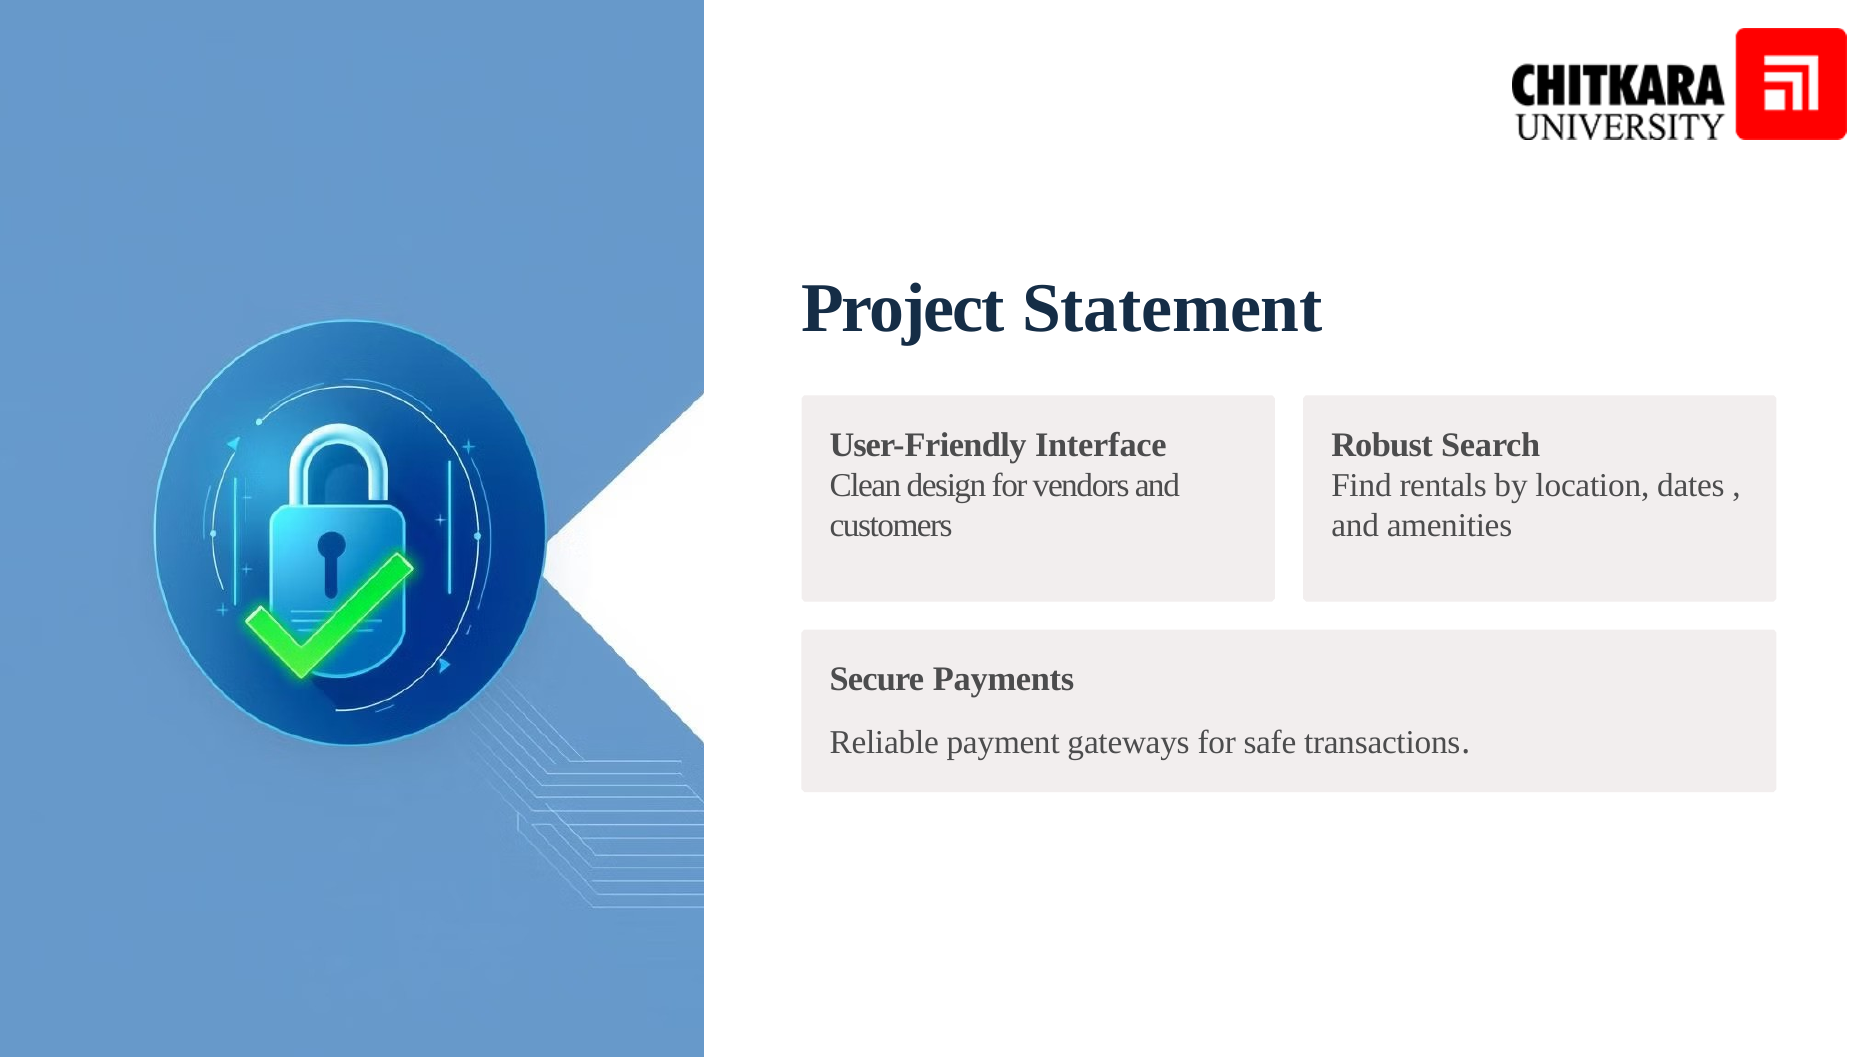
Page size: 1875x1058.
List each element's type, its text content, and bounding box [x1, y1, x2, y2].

text_box User-Friendly Interface Clean design for vendors and customers [827, 418, 1197, 543]
text_box [801, 629, 1777, 793]
text_box [801, 395, 1275, 602]
text_box Secure Payments Reliable payment gateways for safe transactions. [827, 653, 1499, 761]
picture [0, 0, 704, 1057]
text_box [1303, 395, 1777, 602]
title Project Statement [799, 215, 1556, 438]
text_box Robust Search Find rentals by location, dates , and amenities [1329, 418, 1778, 543]
picture [1512, 28, 1848, 141]
